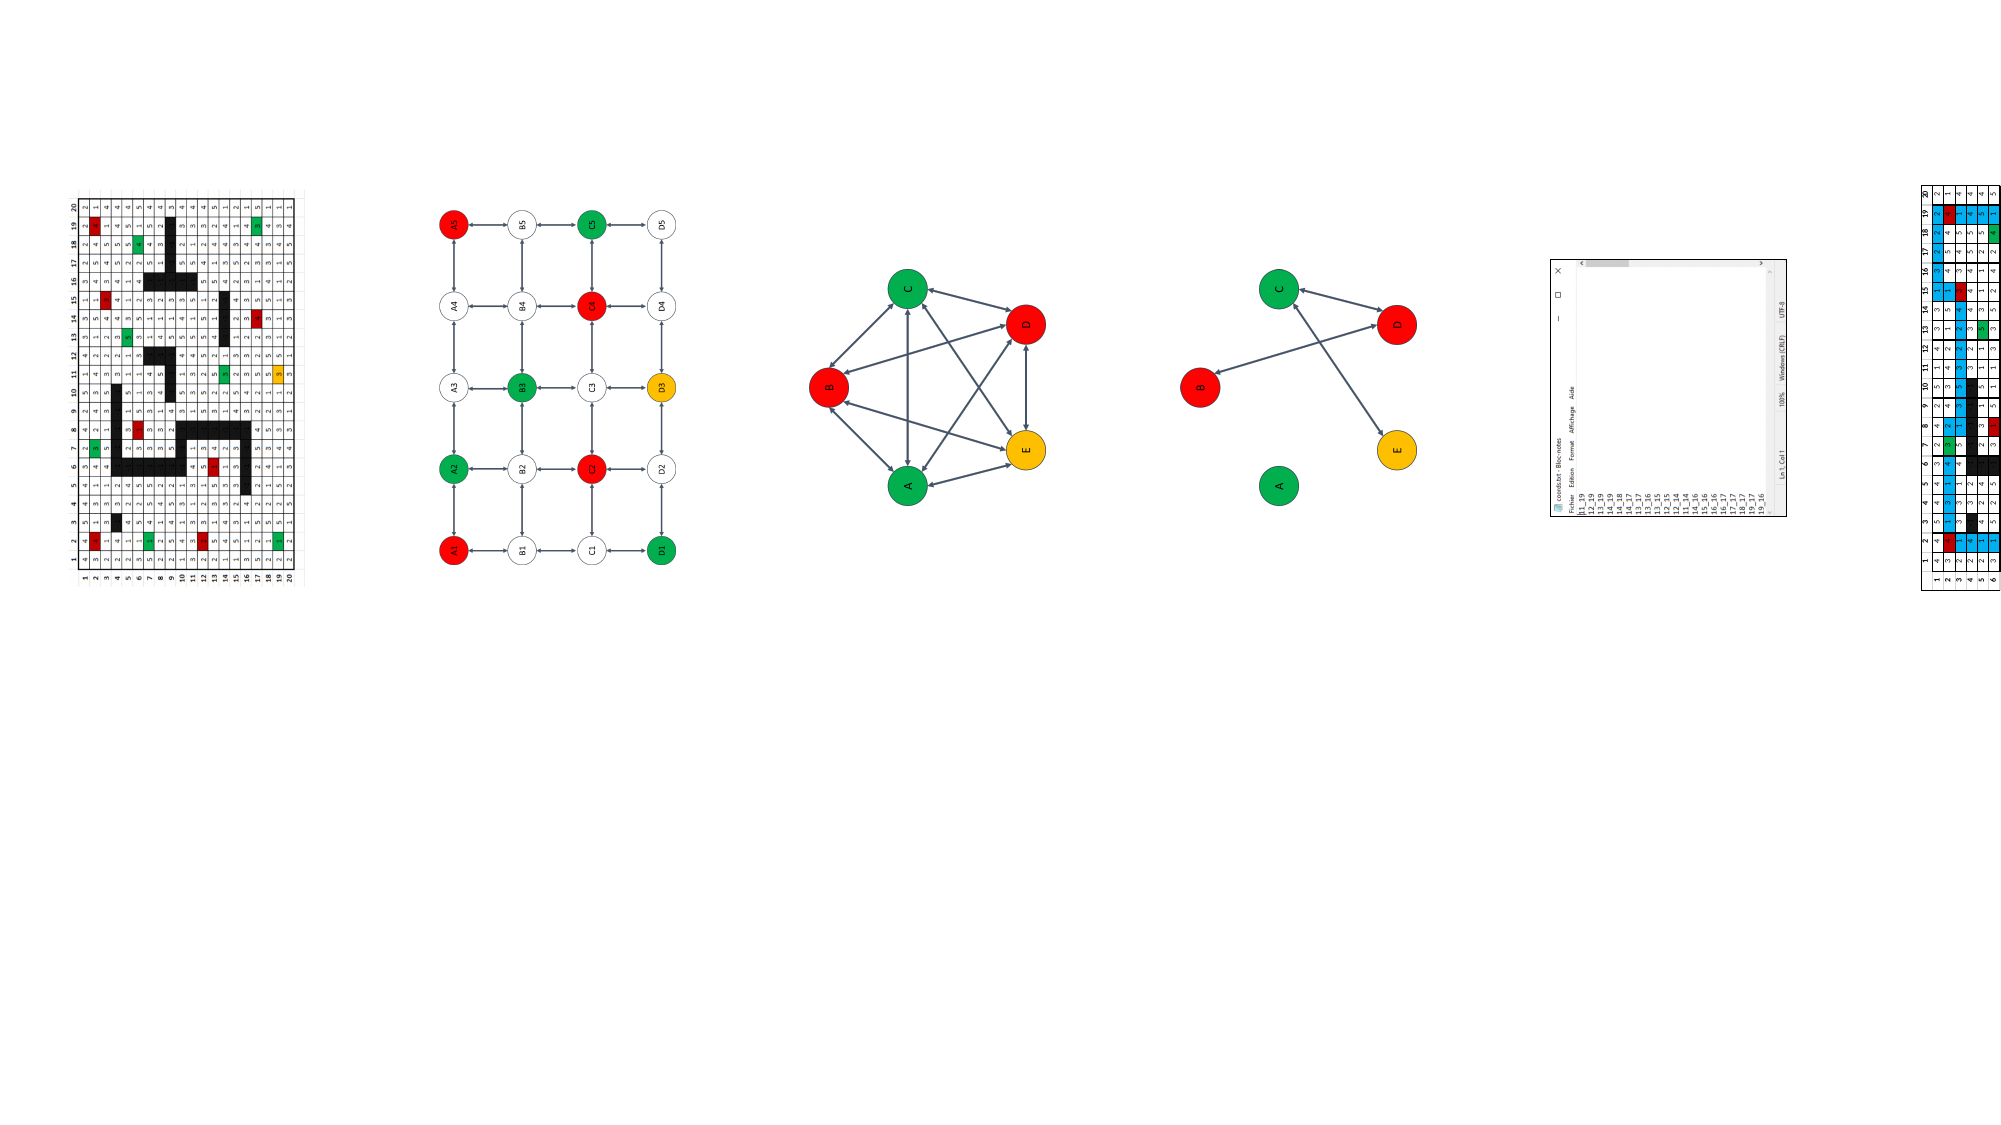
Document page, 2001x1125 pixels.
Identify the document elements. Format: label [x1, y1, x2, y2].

picture [809, 269, 1046, 506]
picture [1836, 269, 2000, 506]
picture [1540, 260, 1798, 516]
picture [1180, 269, 1417, 506]
picture [0, 190, 735, 587]
